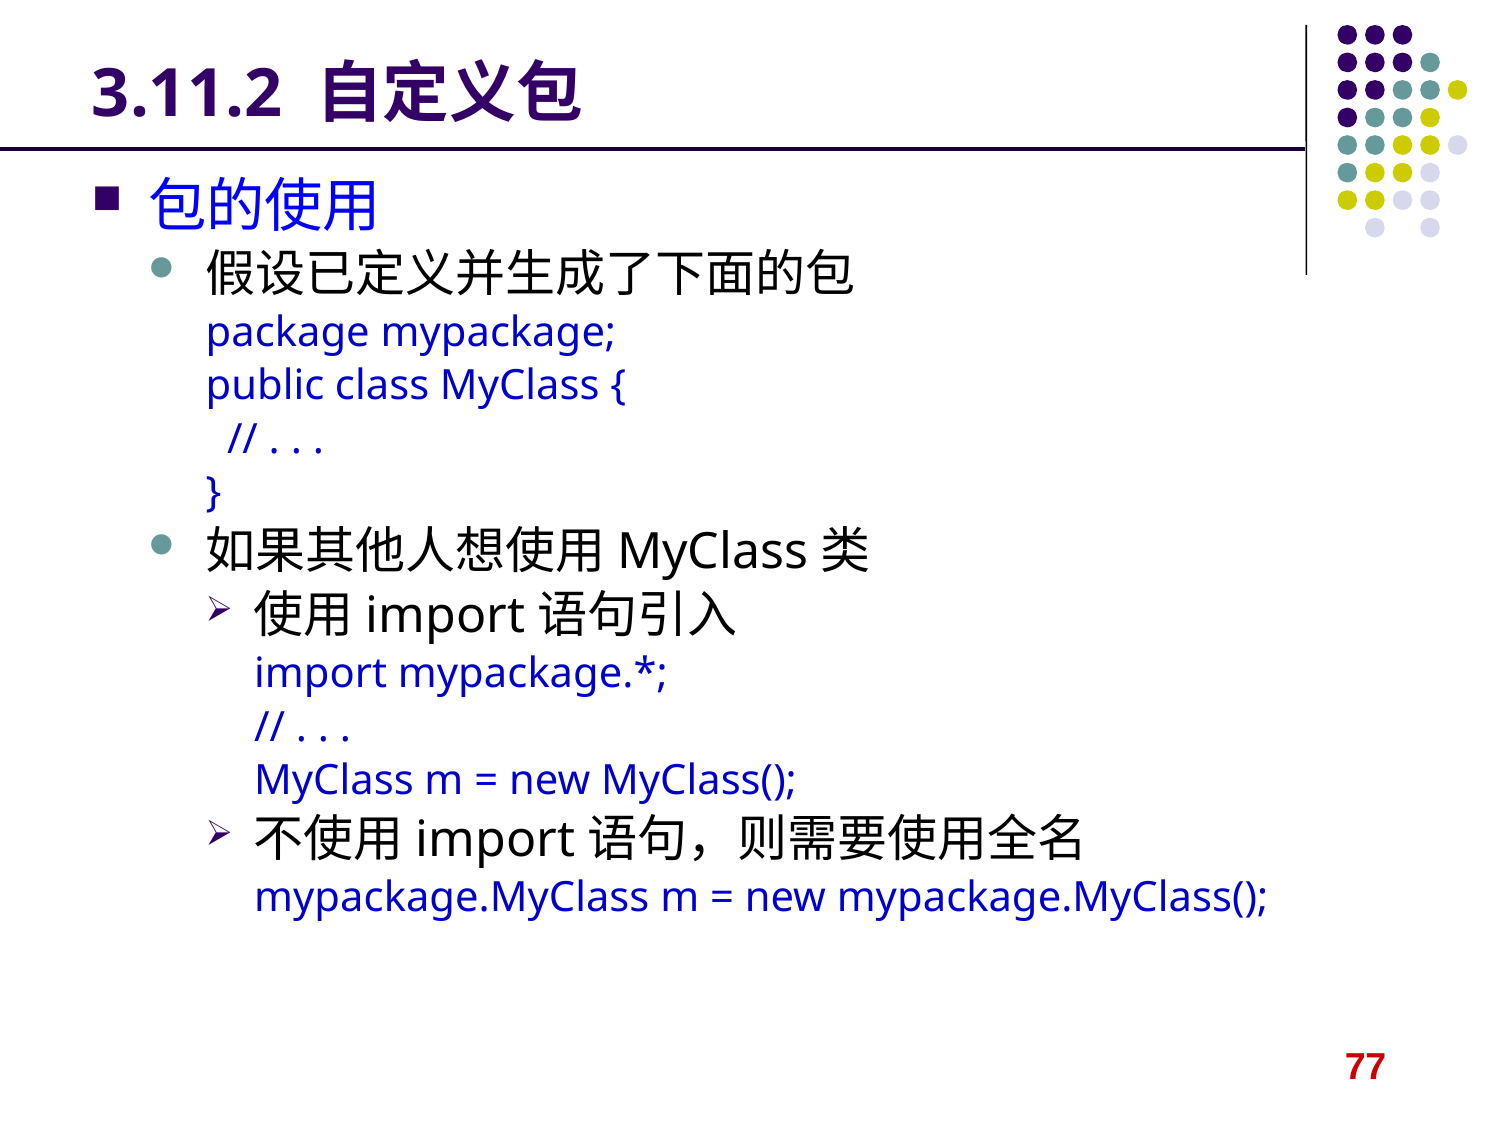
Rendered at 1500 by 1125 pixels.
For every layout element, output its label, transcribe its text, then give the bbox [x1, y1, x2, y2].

title 3.11.2 自定义包 [76, 30, 1315, 138]
list 包的使用 假设已定义并生成了下面的包 package mypackage; public class MyClass { // . . . } 如果其他人想使用MyClass类 使用import语句引入 import mypackage.*; // . . . MyClass m = new MyClass(); 不使用import语句，则需要使用全名 mypackage.MyClass m = new mypackage.MyClass(); [76, 160, 1427, 1106]
